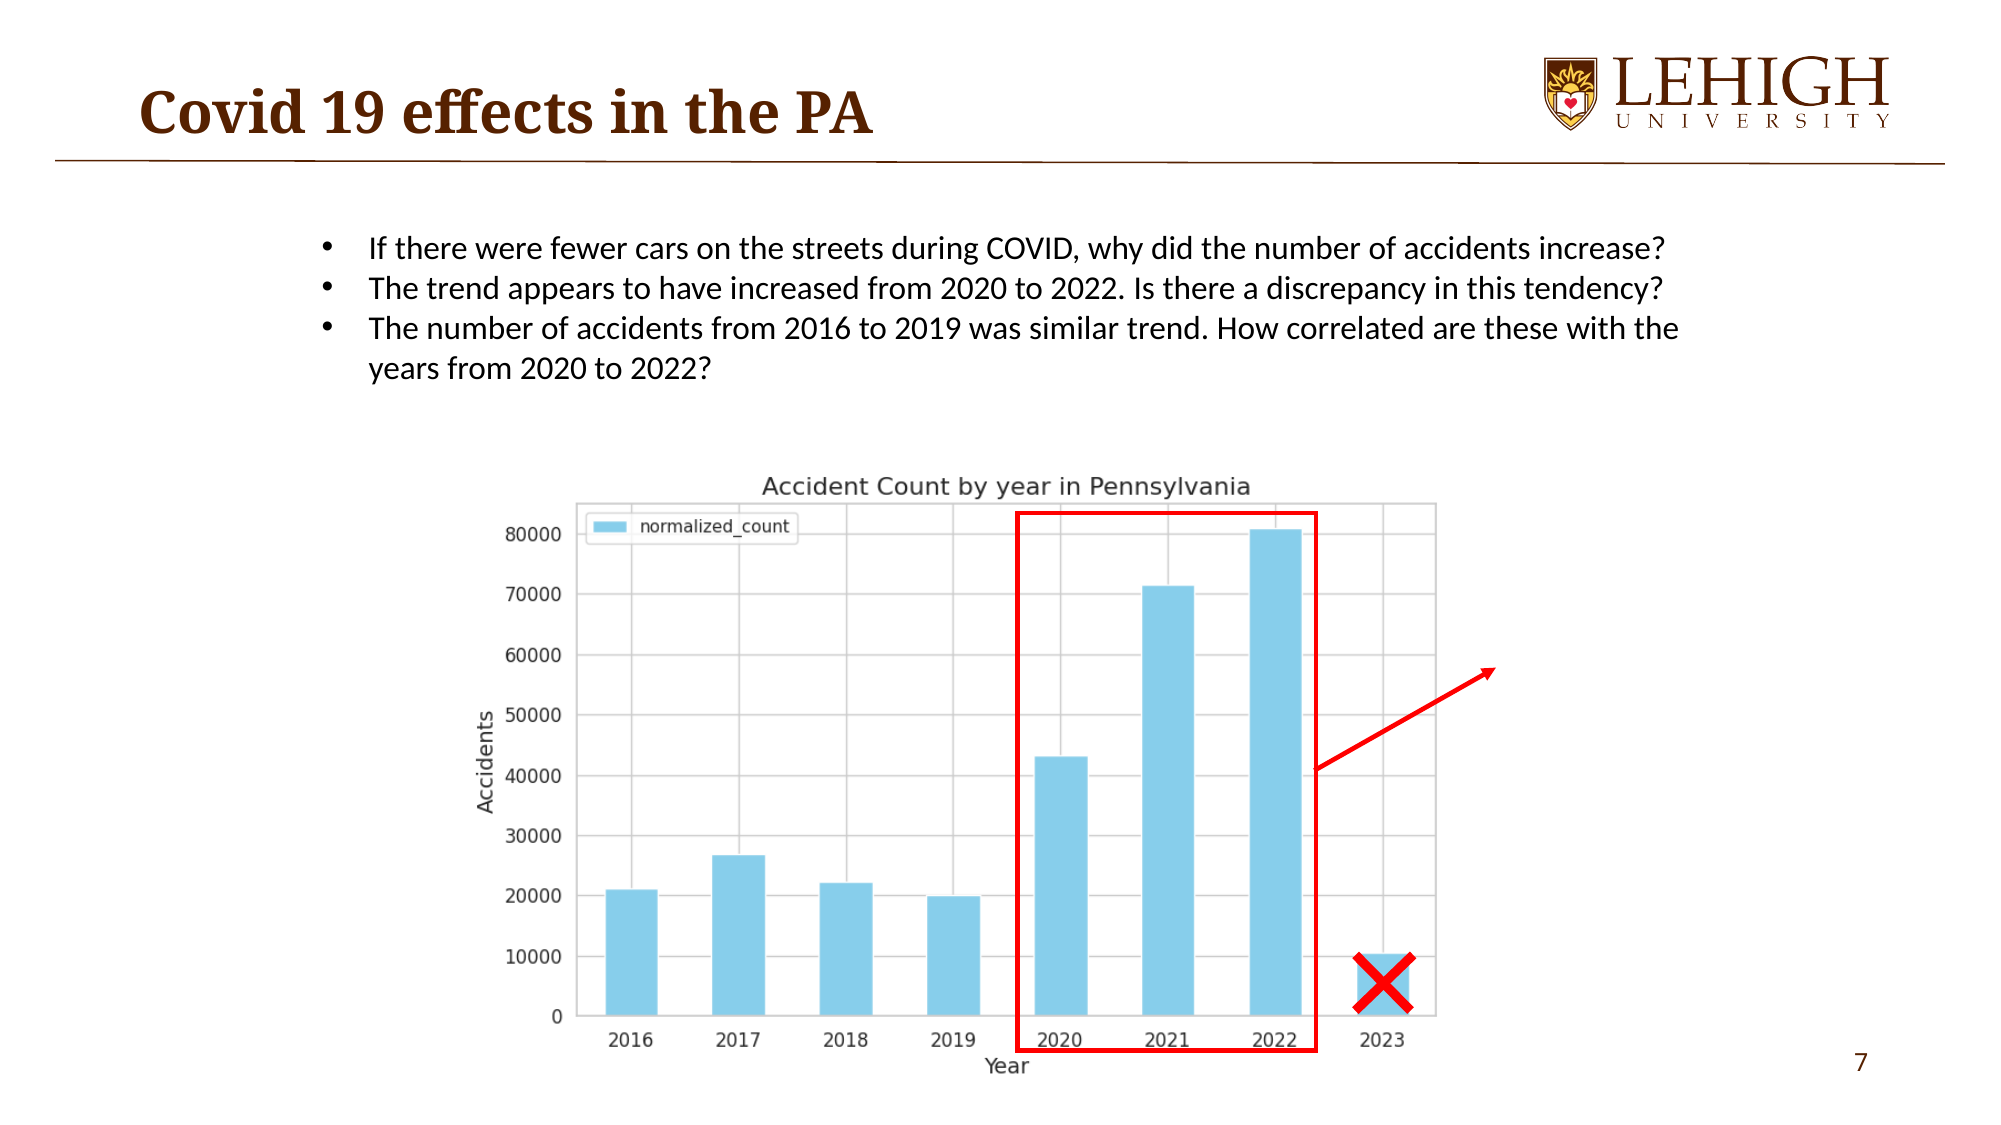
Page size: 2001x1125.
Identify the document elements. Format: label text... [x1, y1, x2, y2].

picture [466, 466, 1447, 1089]
picture [1544, 56, 1889, 132]
title Covid 19 effects in the PA [118, 28, 1498, 160]
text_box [1314, 667, 1496, 771]
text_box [1355, 954, 1414, 1011]
text_box If there were fewer cars on the streets during COVID, why did the number of accidents increase? The trend appears to have increased from 2020 to 2022. Is there a discrepancy in this tendency? The number of accidents from 2016 to 2019 was similar trend. How correlated are these with the years from 2020 to 2022? [306, 218, 1695, 474]
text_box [55, 160, 1945, 164]
slide_number 7 [1768, 1019, 1889, 1106]
